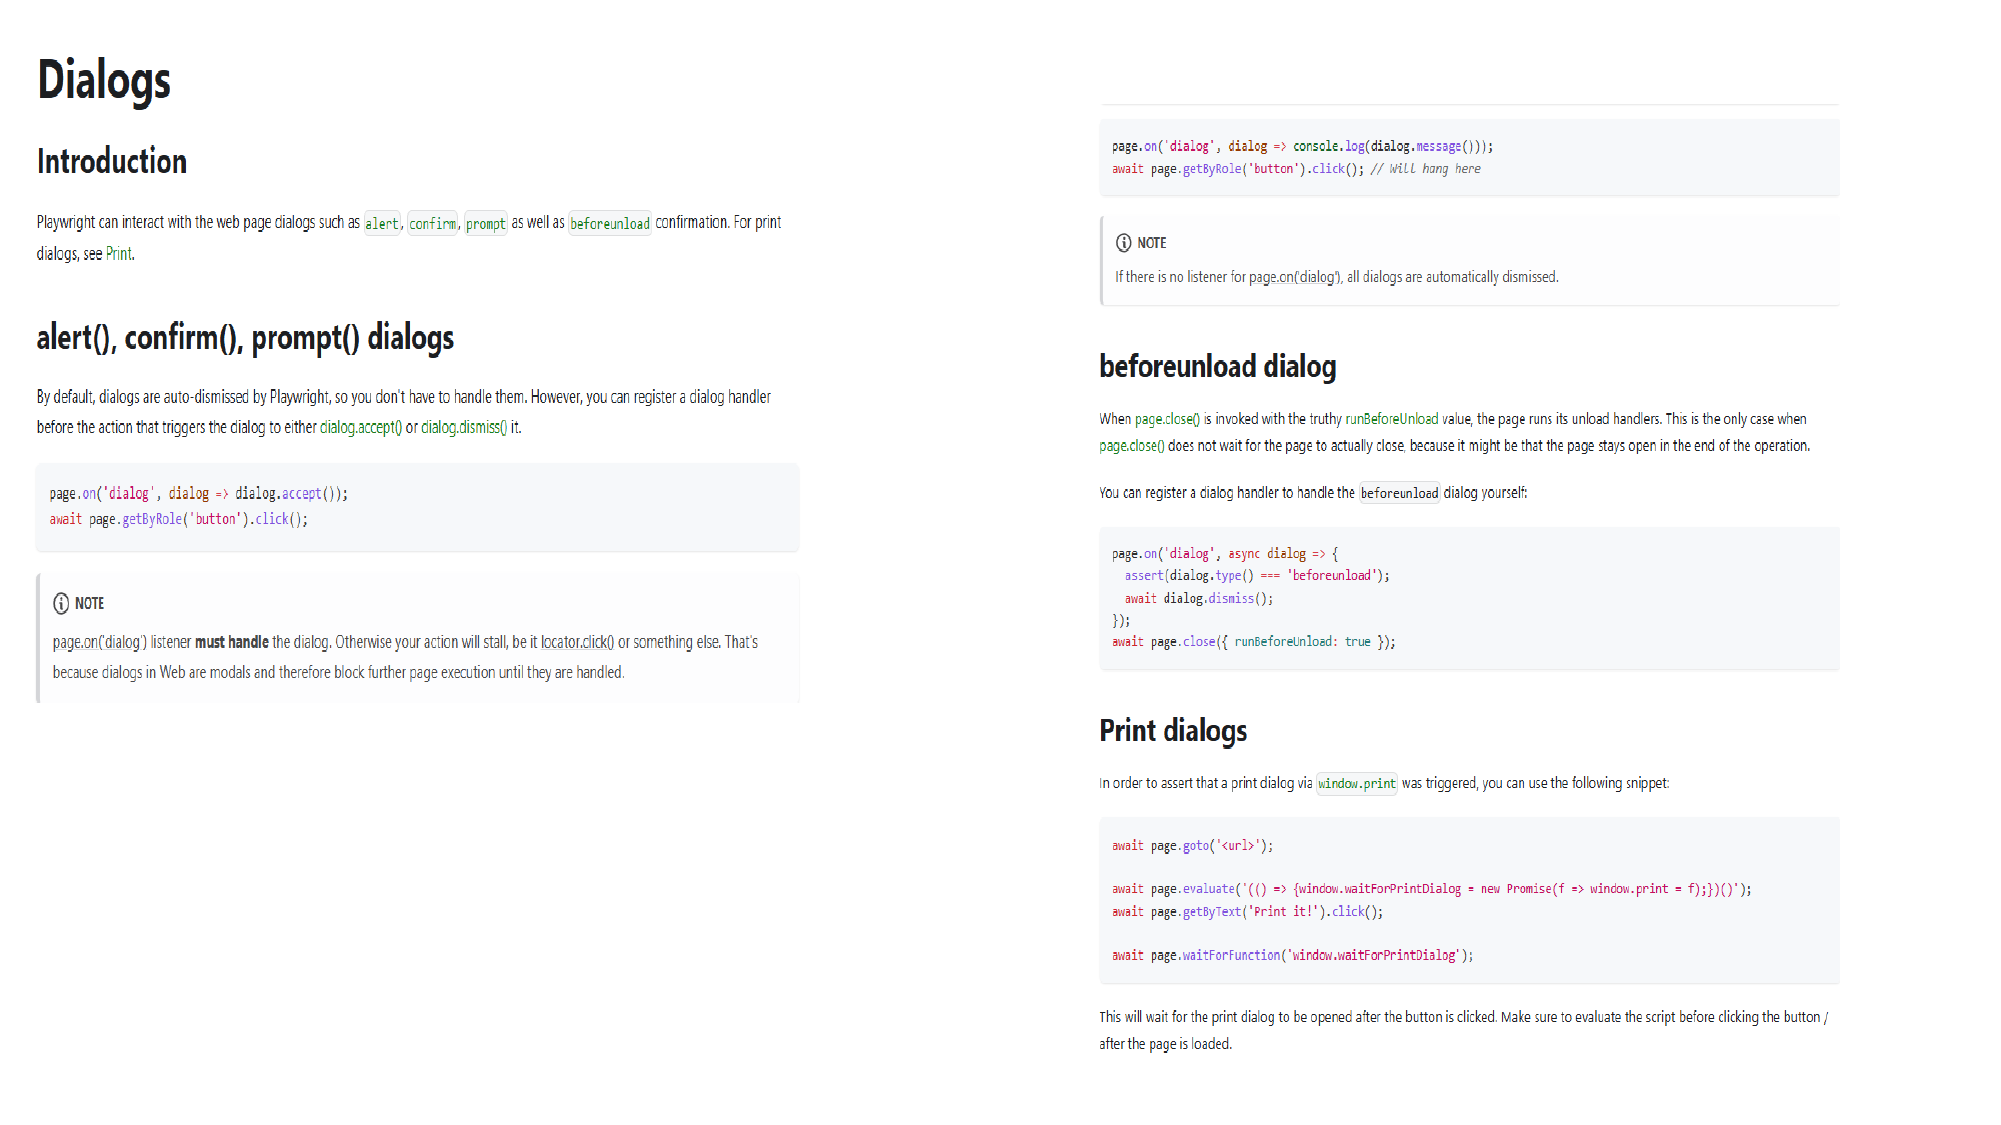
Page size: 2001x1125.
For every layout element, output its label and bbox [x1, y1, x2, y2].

picture [18, 44, 808, 703]
picture [1087, 104, 1840, 1077]
